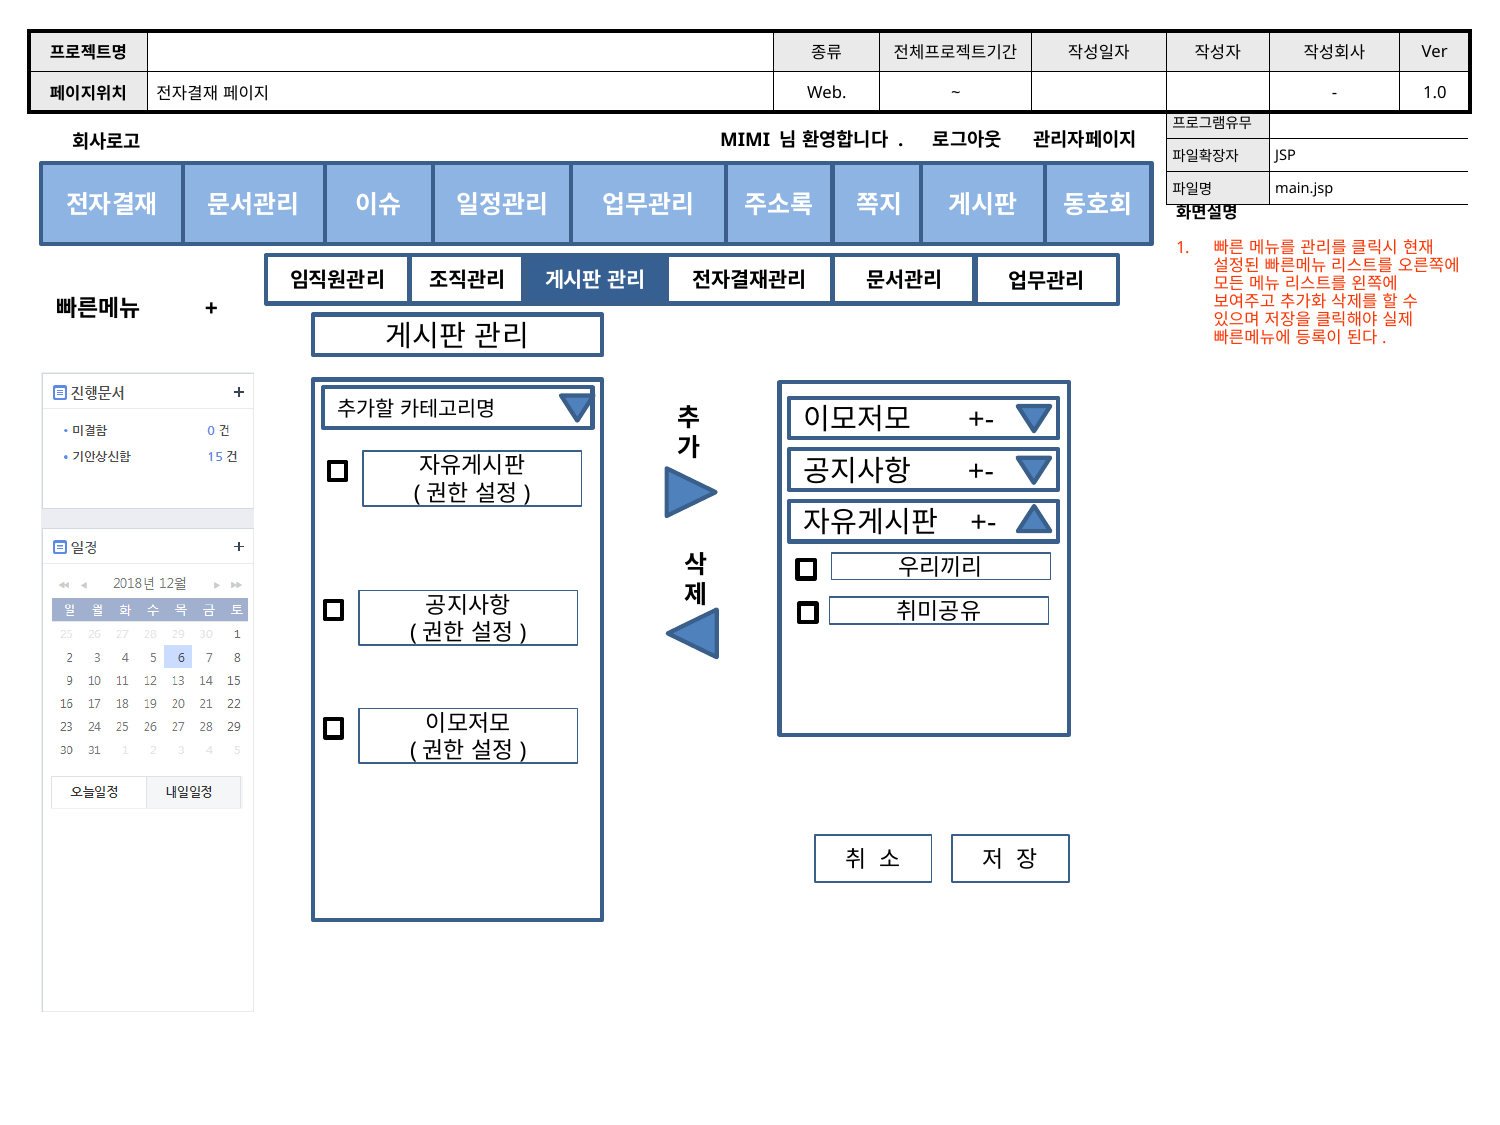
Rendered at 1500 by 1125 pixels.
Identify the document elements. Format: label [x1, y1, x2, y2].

table_header [1270, 33, 1399, 71]
table_cell [148, 72, 773, 110]
text_box [39, 246, 255, 372]
table_header [1270, 114, 1468, 138]
text_box [44, 122, 158, 160]
text_box [1167, 196, 1471, 1094]
text_box [642, 126, 1154, 151]
table_cell [1270, 72, 1399, 110]
text_box [312, 314, 1070, 921]
table_header [1167, 114, 1269, 138]
table_cell [1167, 139, 1269, 171]
table_cell [774, 72, 879, 110]
table_header [1032, 33, 1166, 71]
picture [41, 371, 254, 1012]
table_cell [1032, 72, 1166, 110]
table_cell [1270, 172, 1468, 204]
table_cell [31, 72, 147, 110]
text_box [40, 162, 1152, 245]
table_cell [1400, 72, 1468, 110]
table_header [1400, 33, 1468, 71]
table_cell [1270, 139, 1468, 171]
table_header [1167, 33, 1269, 71]
table_cell [1167, 172, 1269, 204]
table_header [31, 33, 147, 71]
table_header [880, 33, 1031, 71]
table_header [774, 33, 879, 71]
text_box [265, 255, 1119, 305]
table_cell [1167, 72, 1269, 110]
table_cell [880, 72, 1031, 110]
table_header [148, 33, 773, 71]
